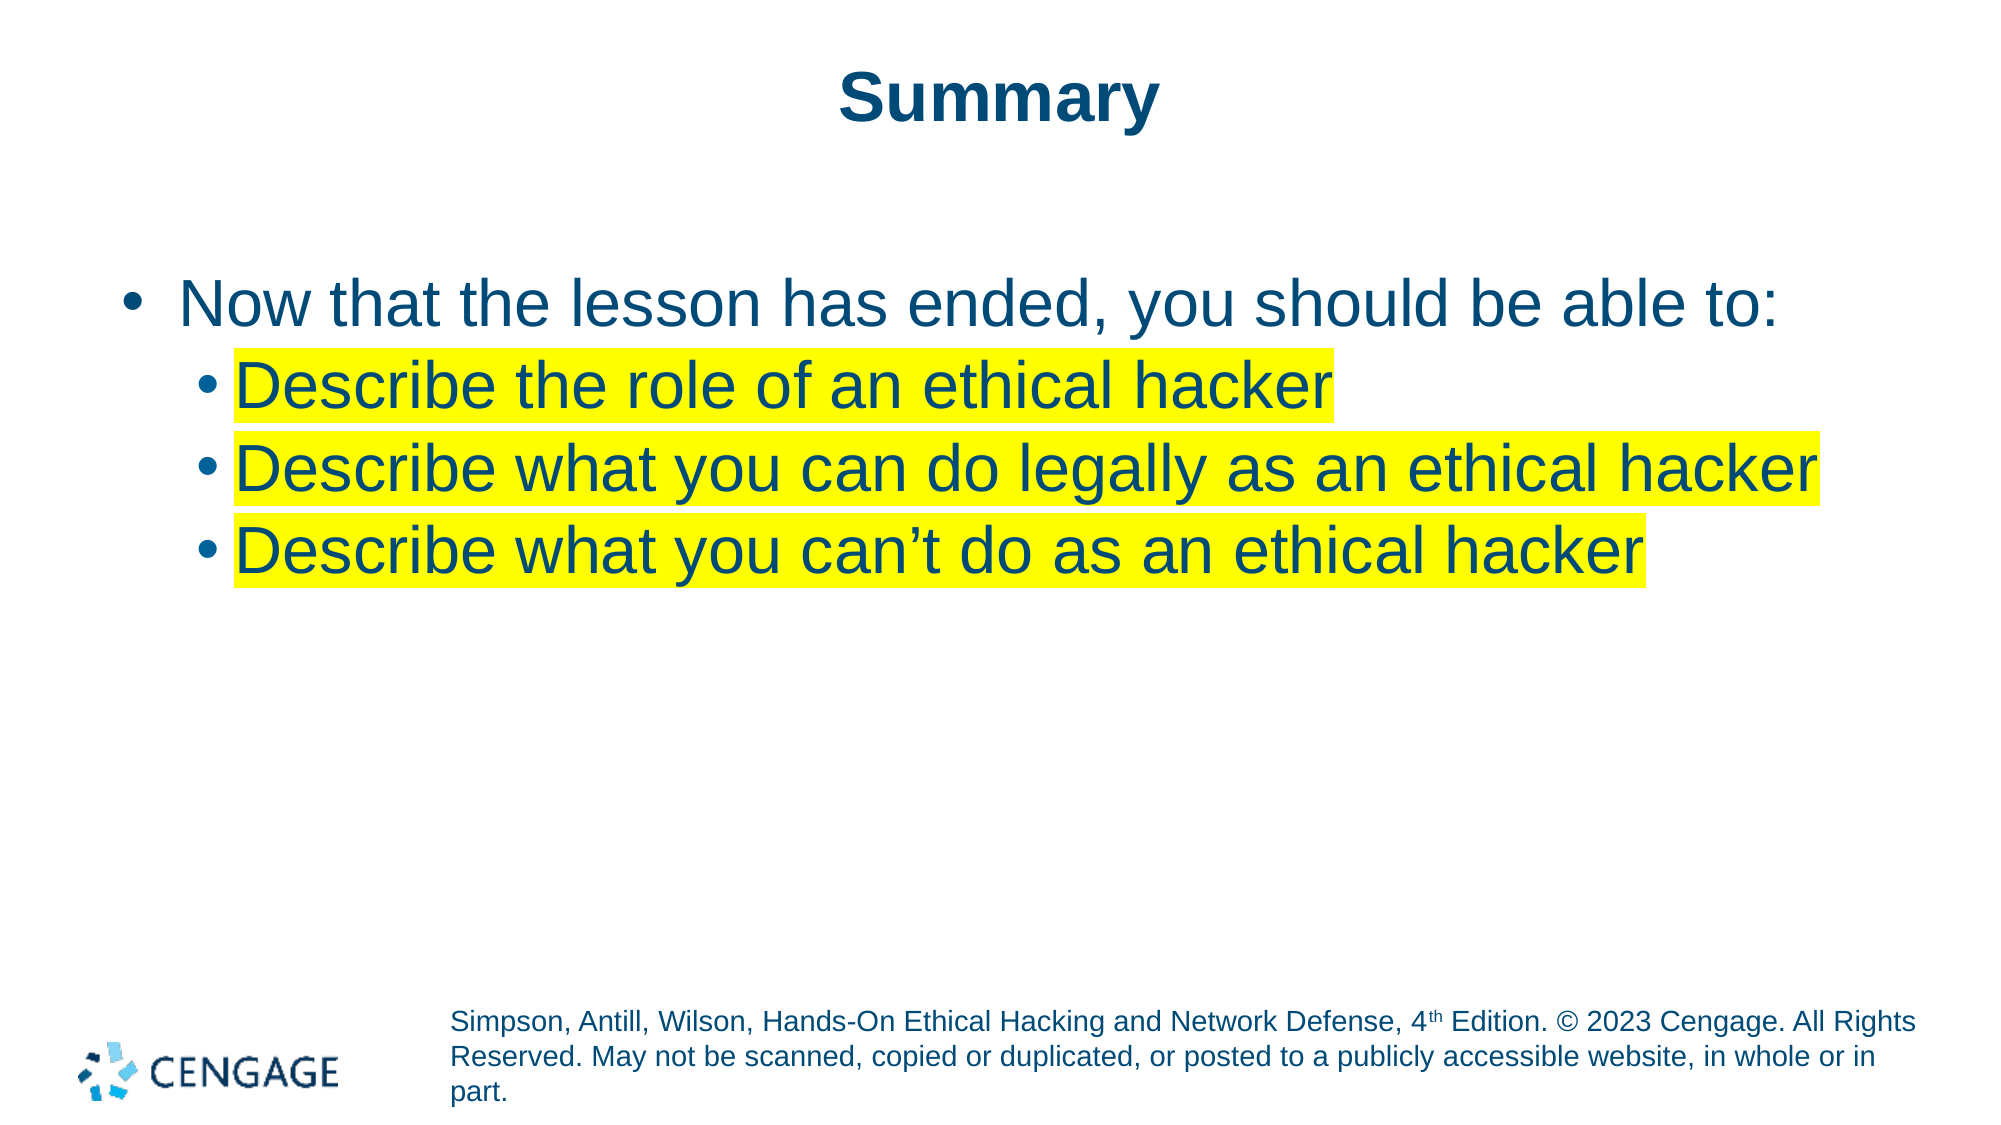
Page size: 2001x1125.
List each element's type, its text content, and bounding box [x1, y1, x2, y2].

title Summary [137, 59, 1863, 171]
picture [78, 1042, 338, 1101]
list Now that the lesson has ended, you should be able to: Describe the role of an ethical hacker Describe what you can do legally as an ethical hacker Describe what you can’t do as an ethical hacker [121, 268, 1880, 990]
